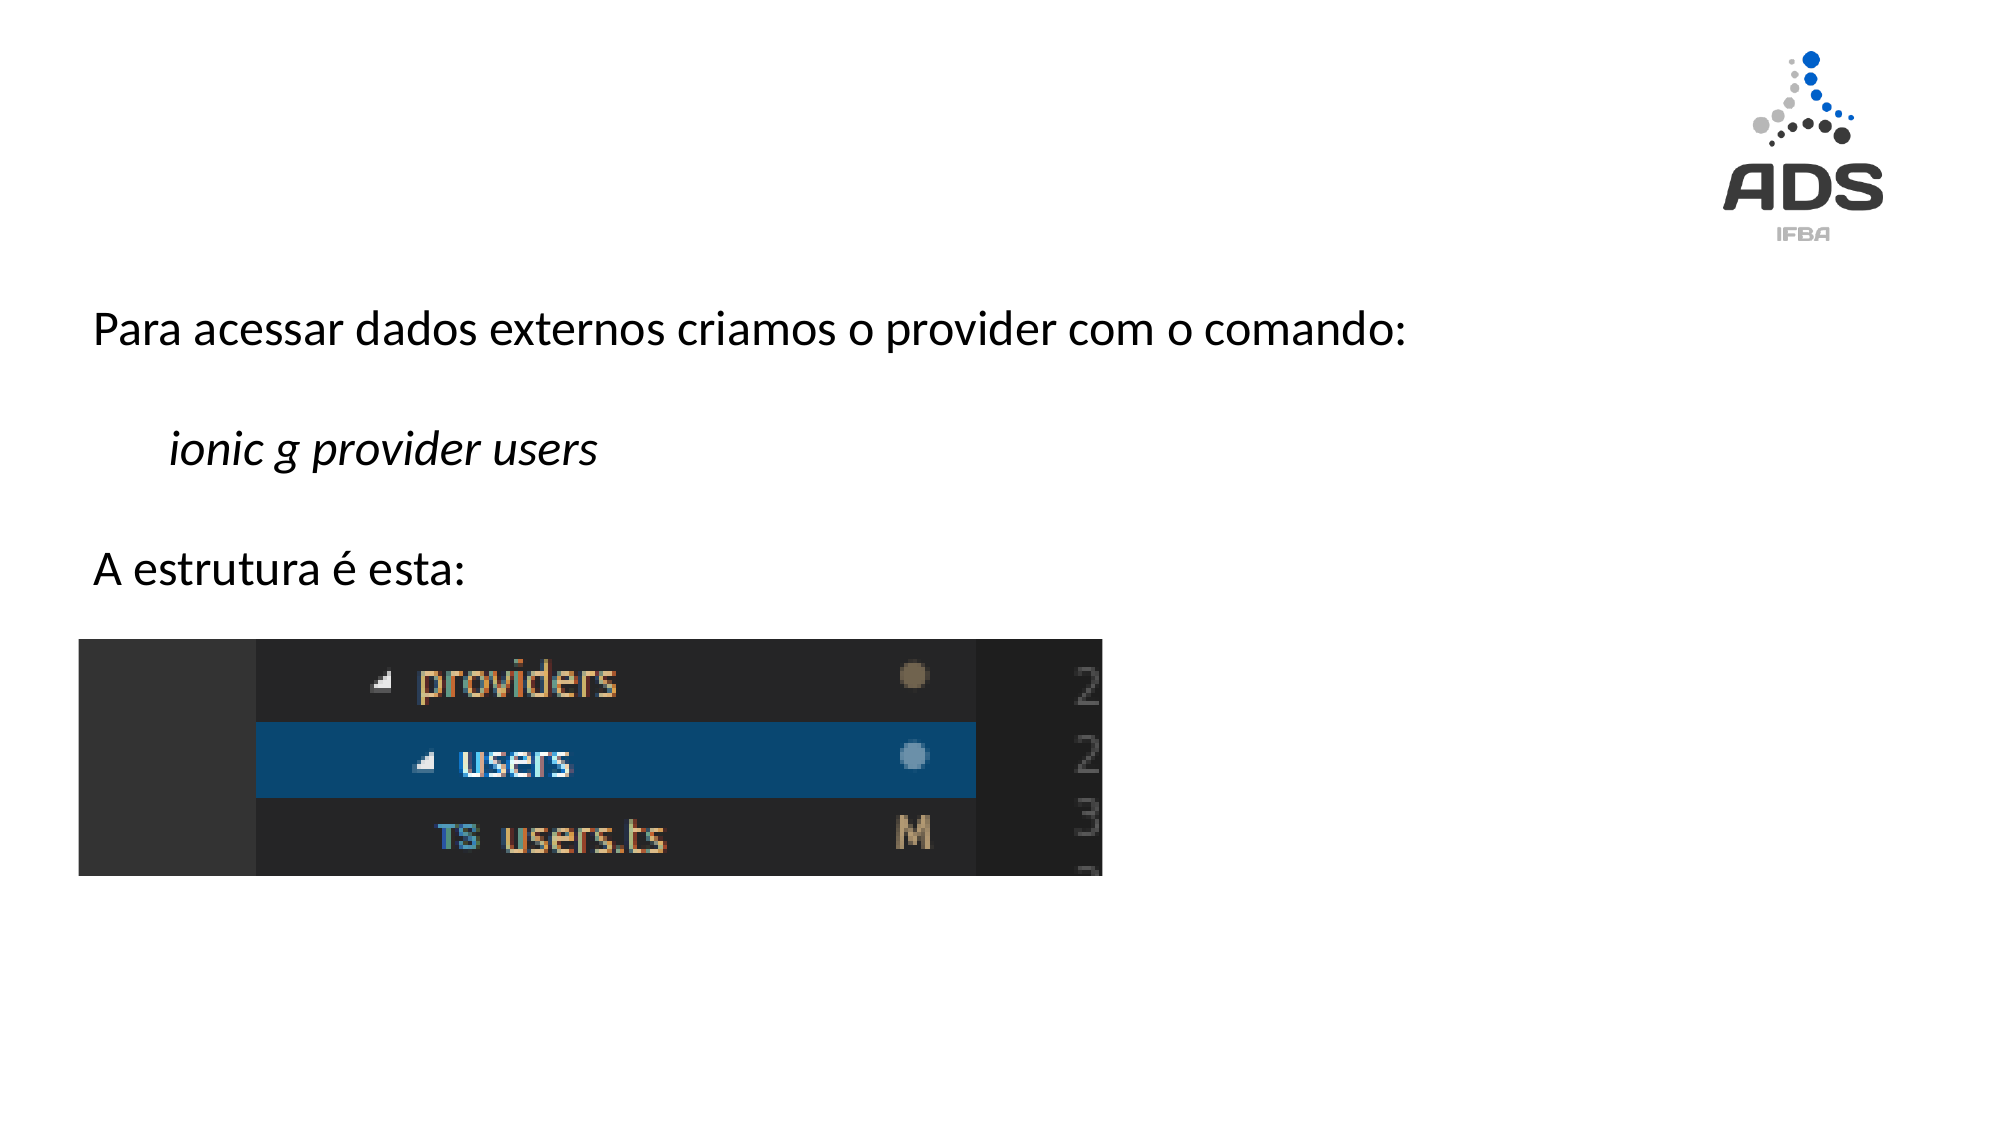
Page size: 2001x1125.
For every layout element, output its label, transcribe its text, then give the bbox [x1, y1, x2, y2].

picture [78, 639, 1103, 876]
picture [1722, 50, 1883, 242]
text_box Para acessar dados externos criamos o provider com o comando: ionic g provider users A estrutura é esta: [78, 287, 1973, 1111]
